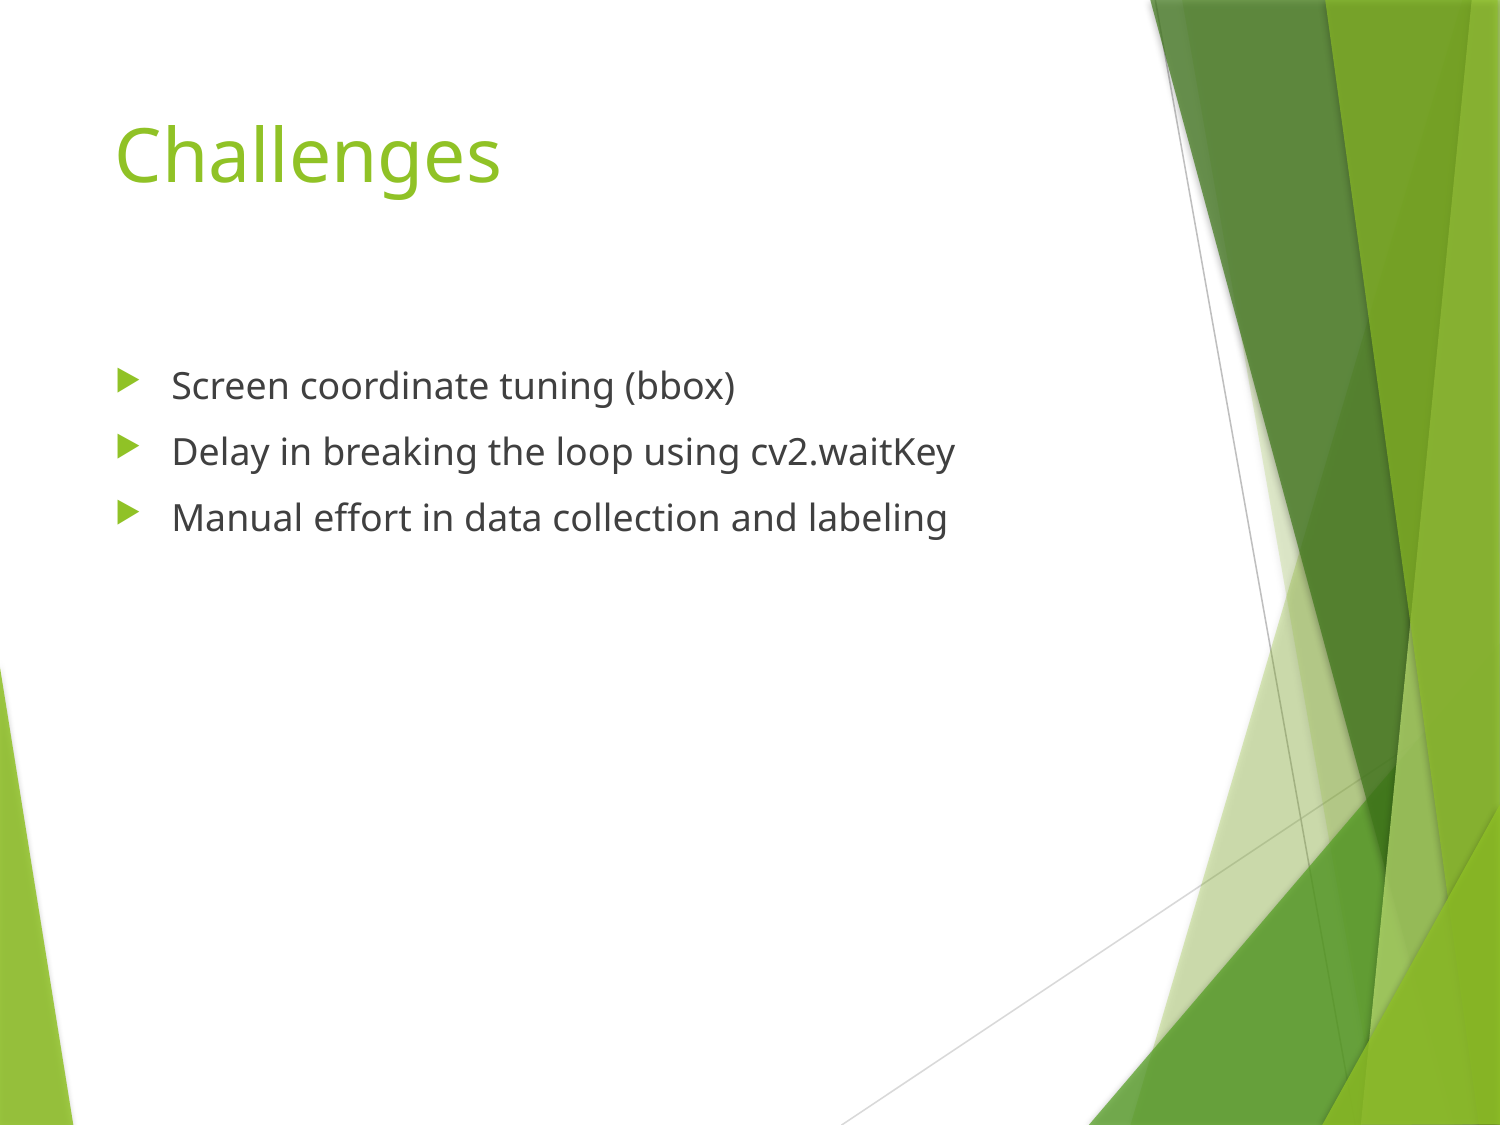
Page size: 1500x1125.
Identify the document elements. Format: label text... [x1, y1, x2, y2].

list Screen coordinate tuning (bbox) Delay in breaking the loop using cv2.waitKey Manual effort in data collection and labeling [99, 354, 1142, 992]
title Challenges [99, 99, 1142, 317]
